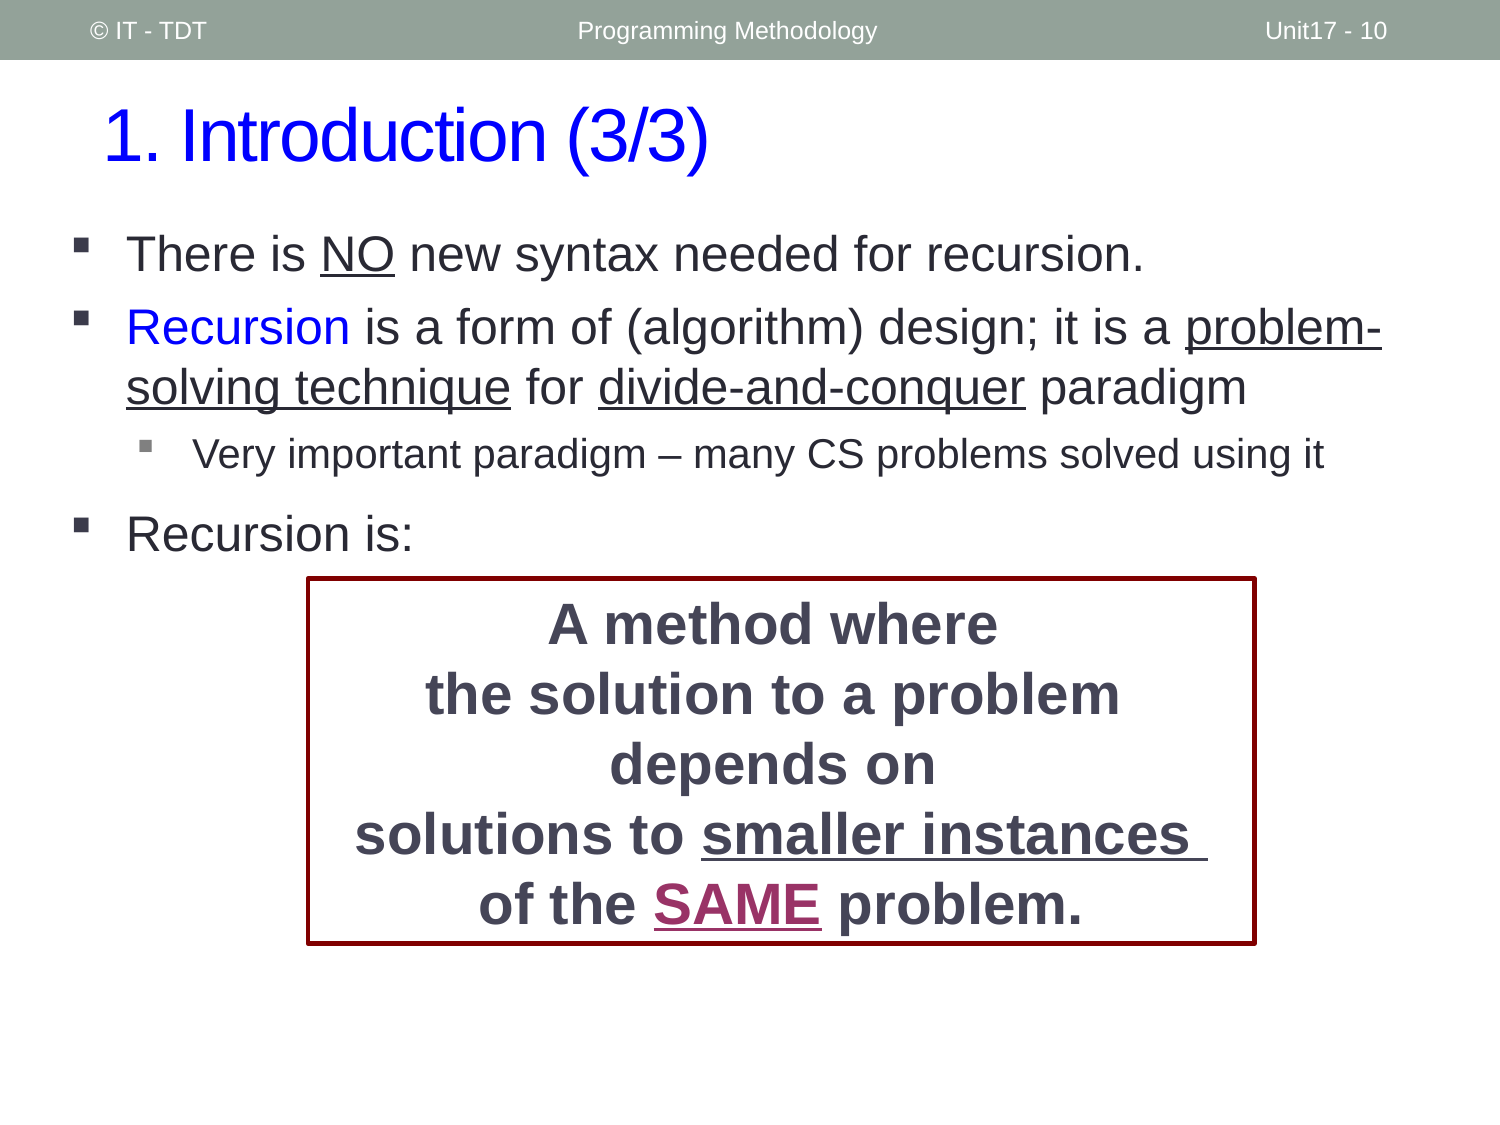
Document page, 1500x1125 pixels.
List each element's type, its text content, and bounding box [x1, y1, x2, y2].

slide_number © IT - TDT [75, 3, 550, 57]
list There is NO new syntax needed for recursion. Recursion is a form of (algorithm) design; it is a problem-solving technique for divide-and-conquer paradigm Very important paradigm – many CS problems solved using it Recursion is: [54, 214, 1405, 623]
title 1. Introduction (3/3) [87, 62, 1463, 200]
text_box A method where the solution to a problem depends on solutions to smaller instances of the same problem. [308, 578, 1255, 944]
footer Programming Methodology [562, 3, 1238, 57]
slide_number Unit17 - 10 [1250, 3, 1425, 57]
